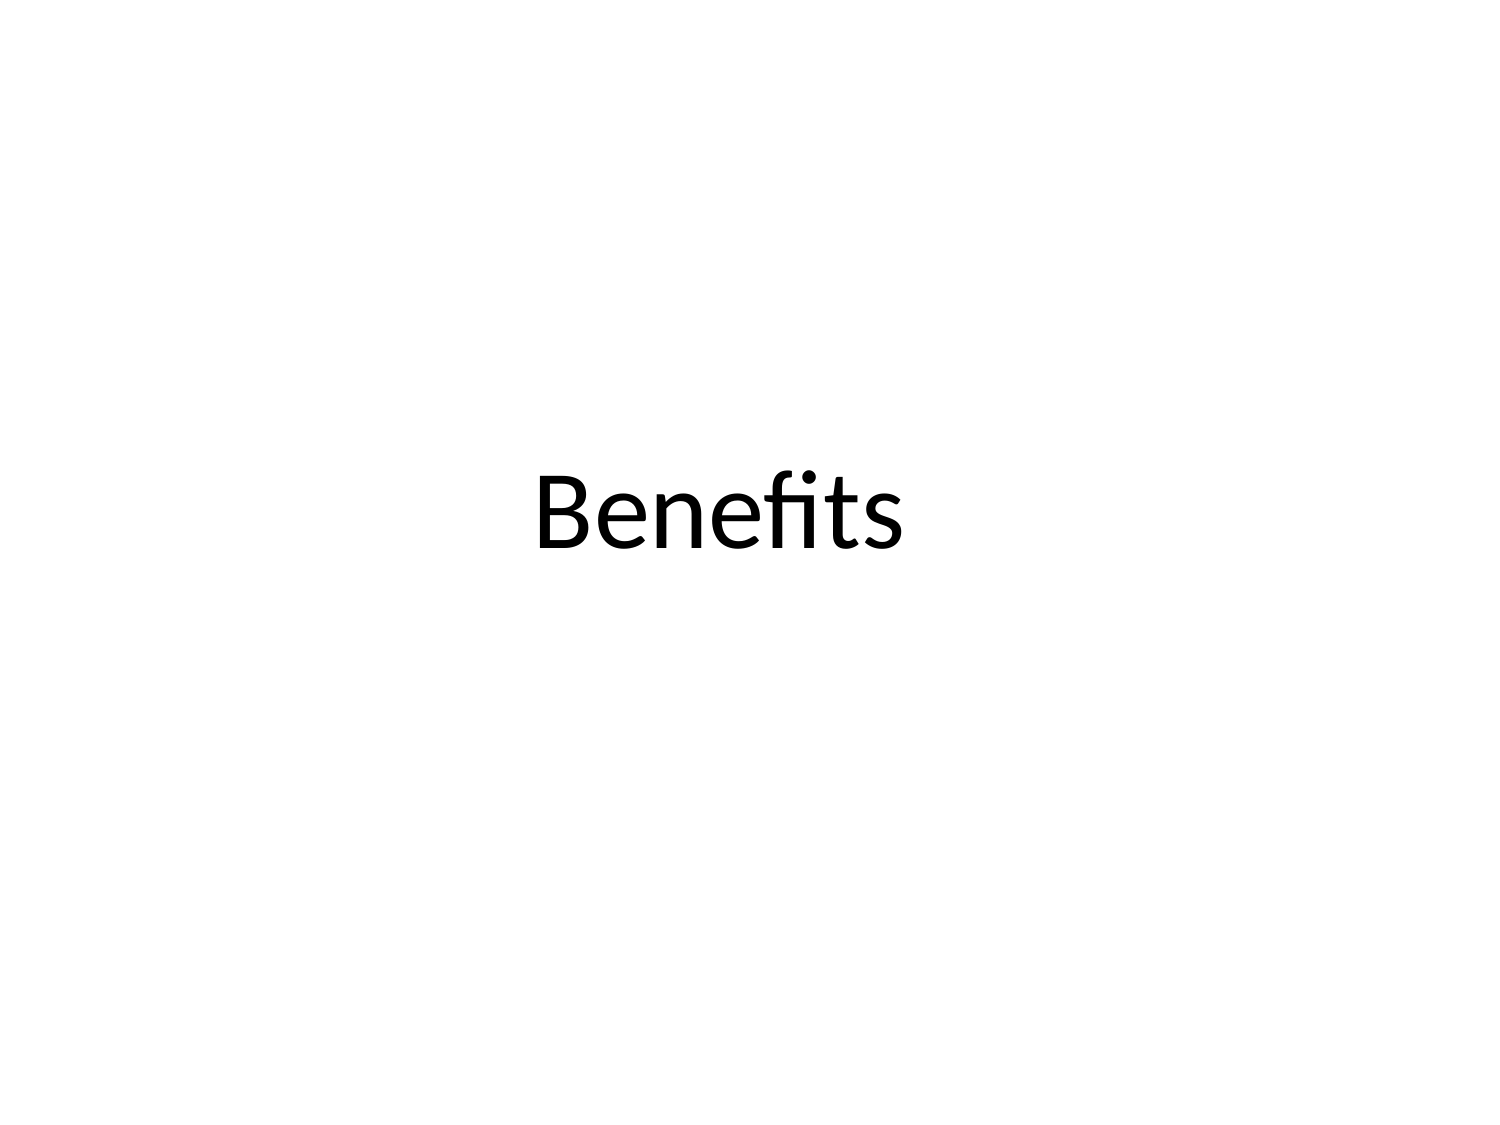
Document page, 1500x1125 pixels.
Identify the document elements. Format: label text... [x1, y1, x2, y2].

title Benefits [44, 410, 1395, 598]
